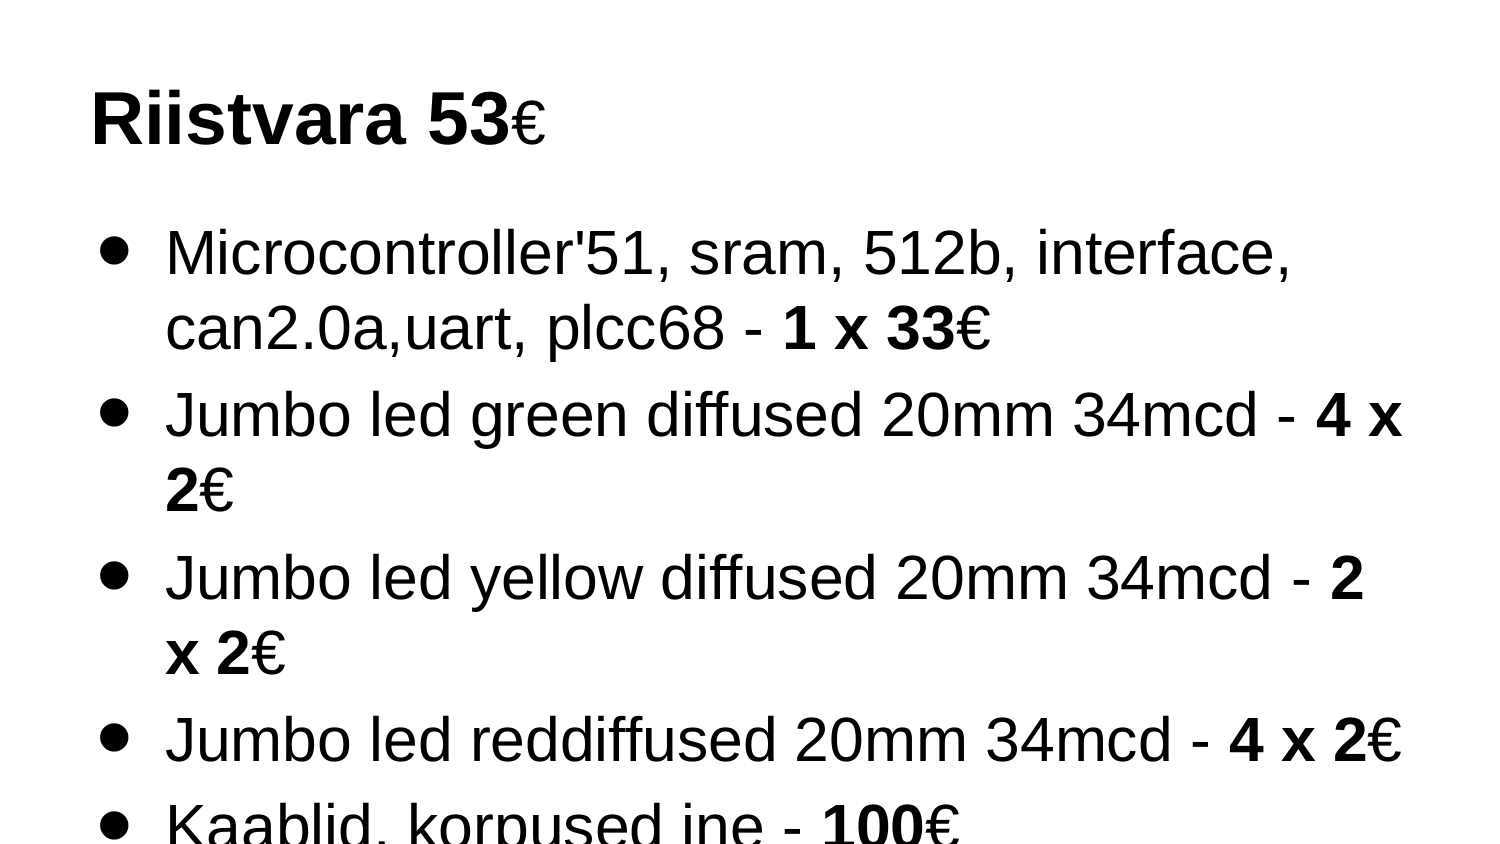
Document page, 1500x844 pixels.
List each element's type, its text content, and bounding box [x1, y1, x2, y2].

title Riistvara 53€ [75, 33, 1425, 175]
list Microcontroller'51, sram, 512b, interface, can2.0a,uart, plcc68 - 1 x 33€ Jumbo led green diffused 20mm 34mcd - 4 x 2€ Jumbo led yellow diffused 20mm 34mcd - 2 x 2€ Jumbo led reddiffused 20mm 34mcd - 4 x 2€ Kaablid, korpused jne - 100€ [75, 196, 1425, 808]
